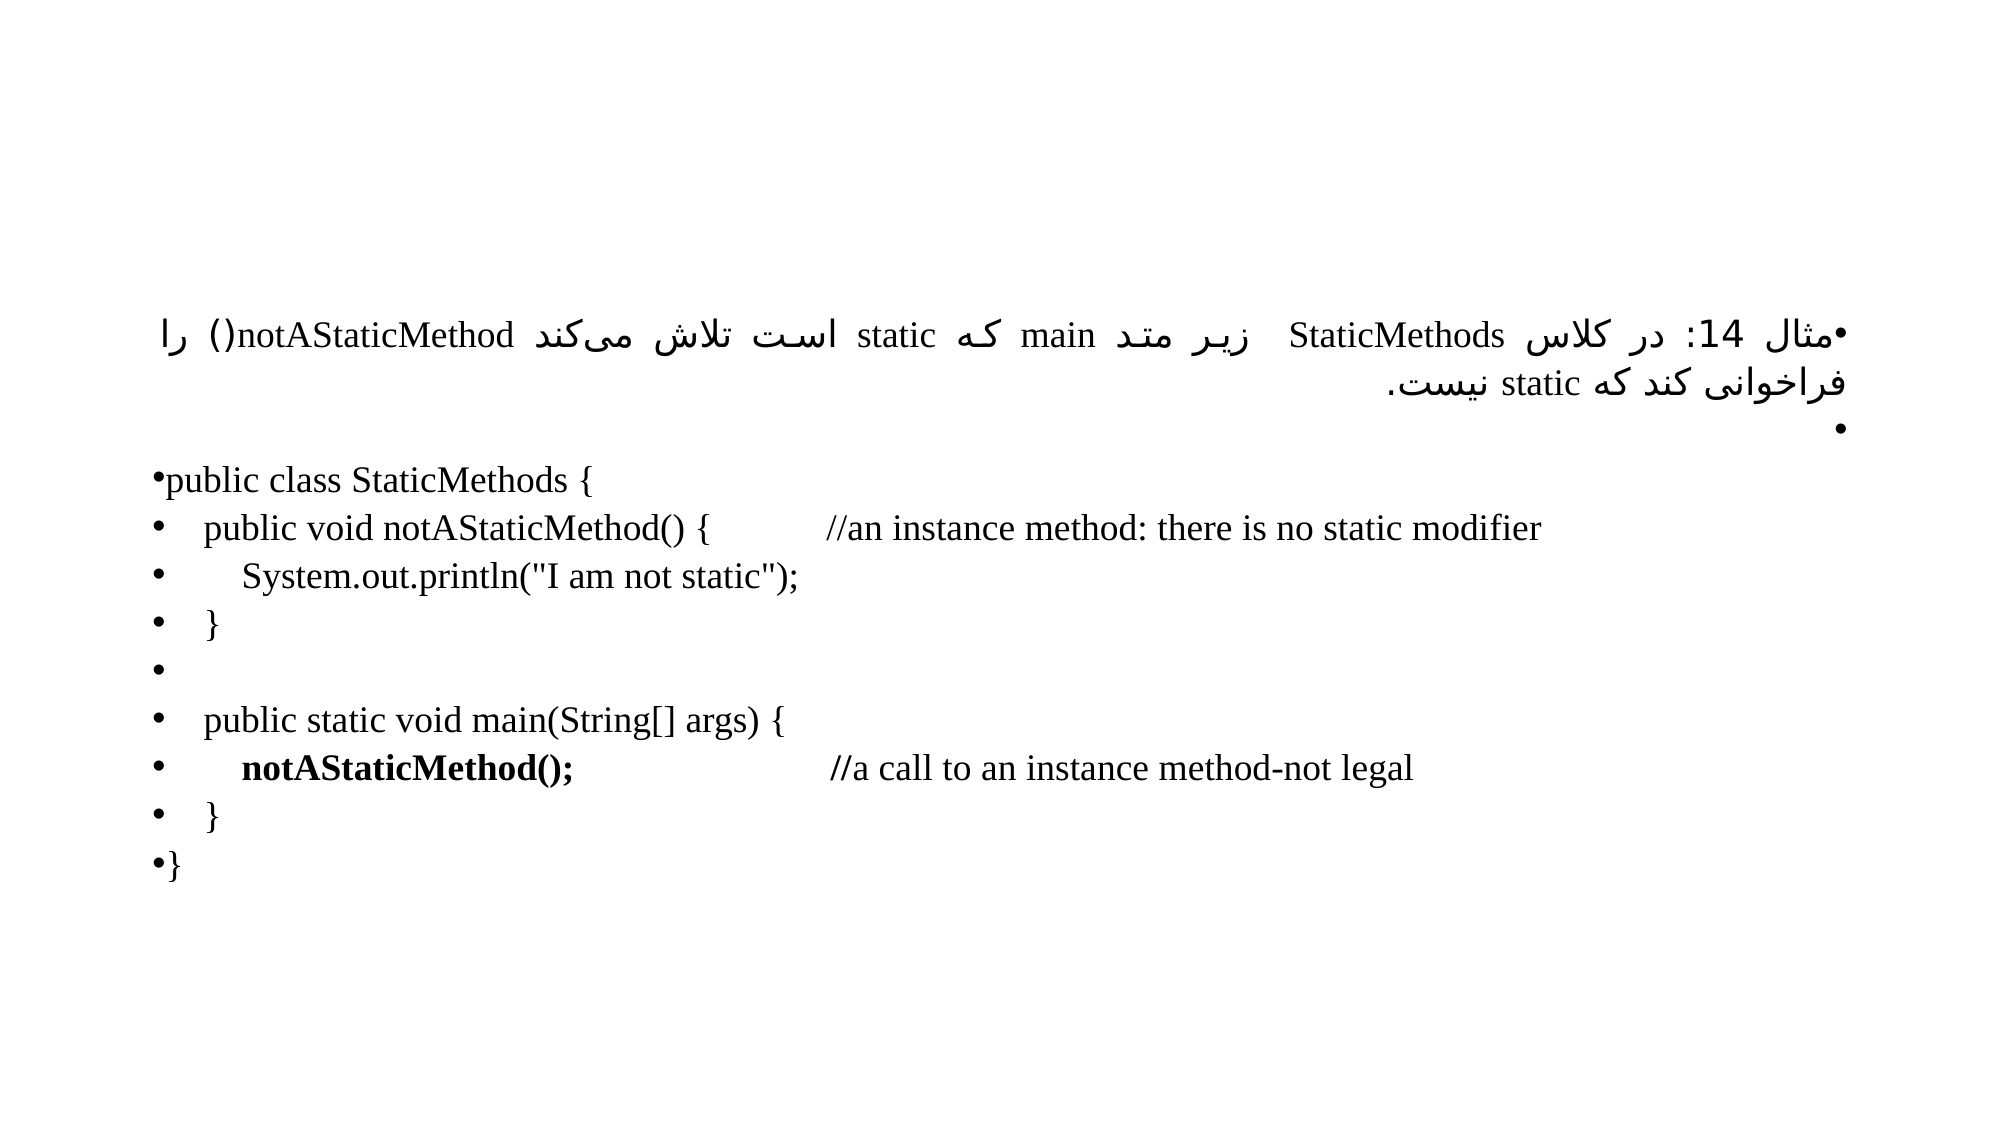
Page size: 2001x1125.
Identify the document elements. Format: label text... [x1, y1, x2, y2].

list مثال 14: در کلاس StaticMethods زیر متد main که static است تلاش می‌کند notAStaticMethod() را فراخوانی کند که static نیست. public class StaticMethods { public void notAStaticMethod() { //an instance method: there is no static modifier System.out.println("I am not static"); } public static void main(String[] args) { notAStaticMethod(); //a call to an instance method-not legal } } [137, 299, 1863, 1014]
